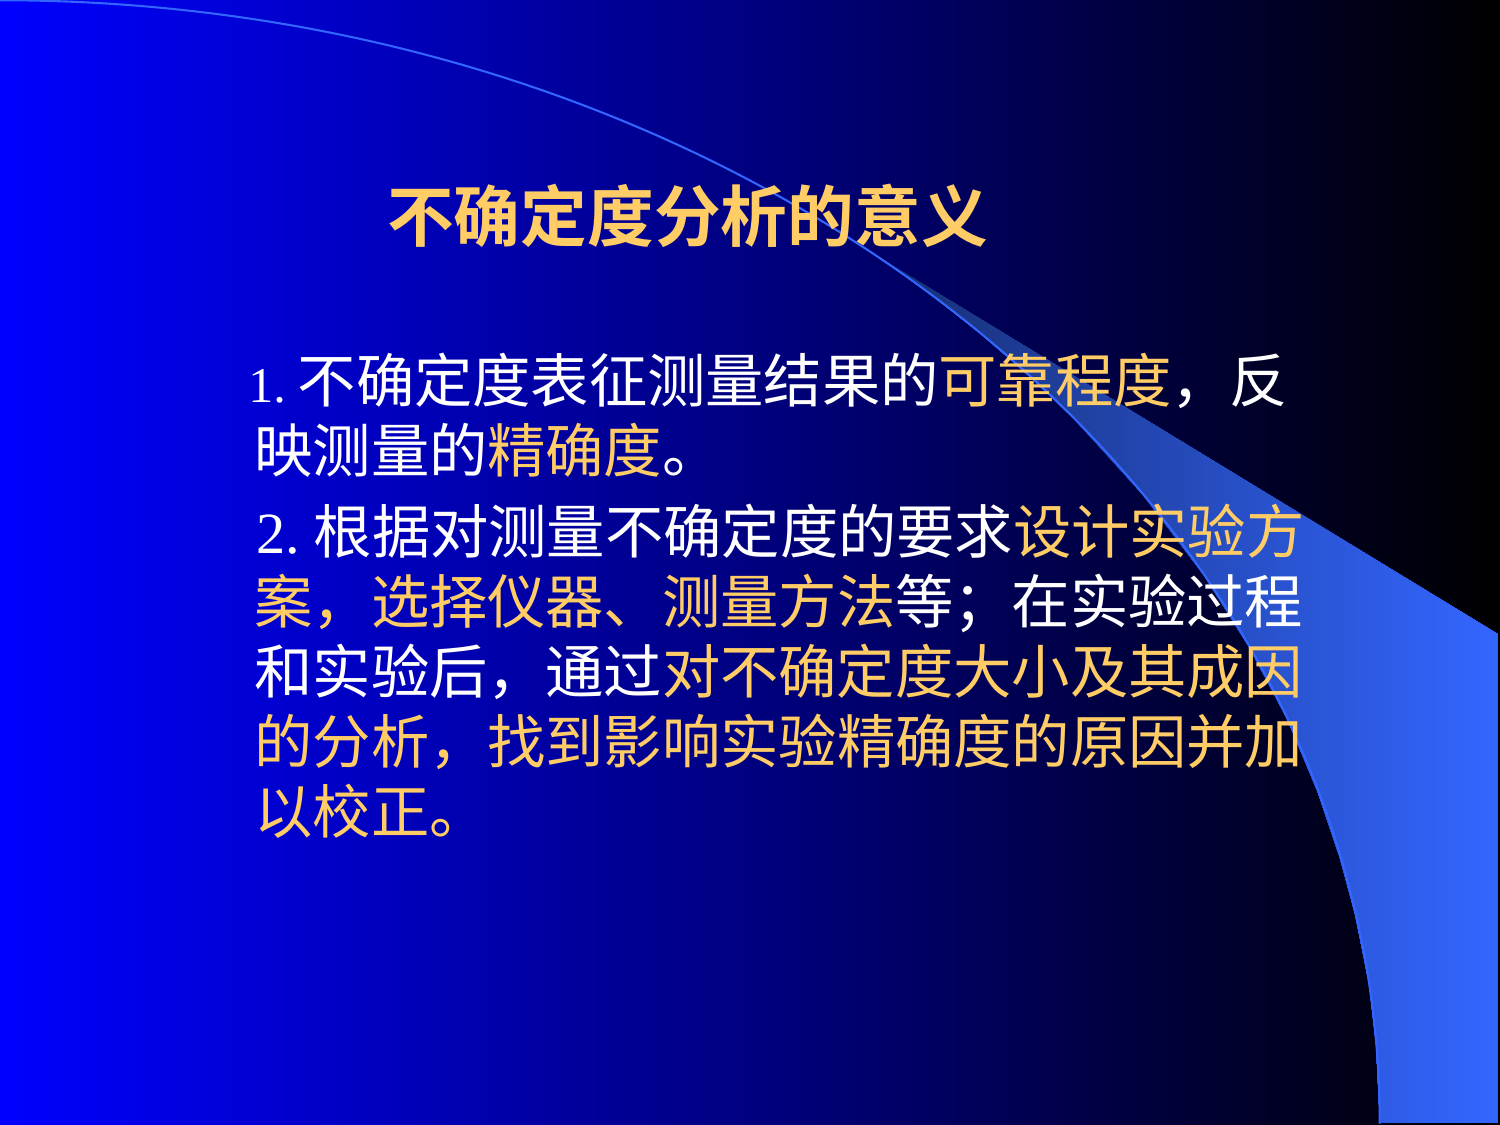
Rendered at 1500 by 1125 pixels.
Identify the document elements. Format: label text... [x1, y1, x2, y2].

title 不确定度分析的意义 [111, 148, 1388, 282]
list 1.不确定度表征测量结果的可靠程度，反映测量的精确度。 2.根据对测量不确定度的要求设计实验方案，选择仪器、测量方法等；在实验过程和实验后，通过对不确定度大小及其成因的分析，找到影响实验精确度的原因并加以校正。 [183, 336, 1329, 1001]
